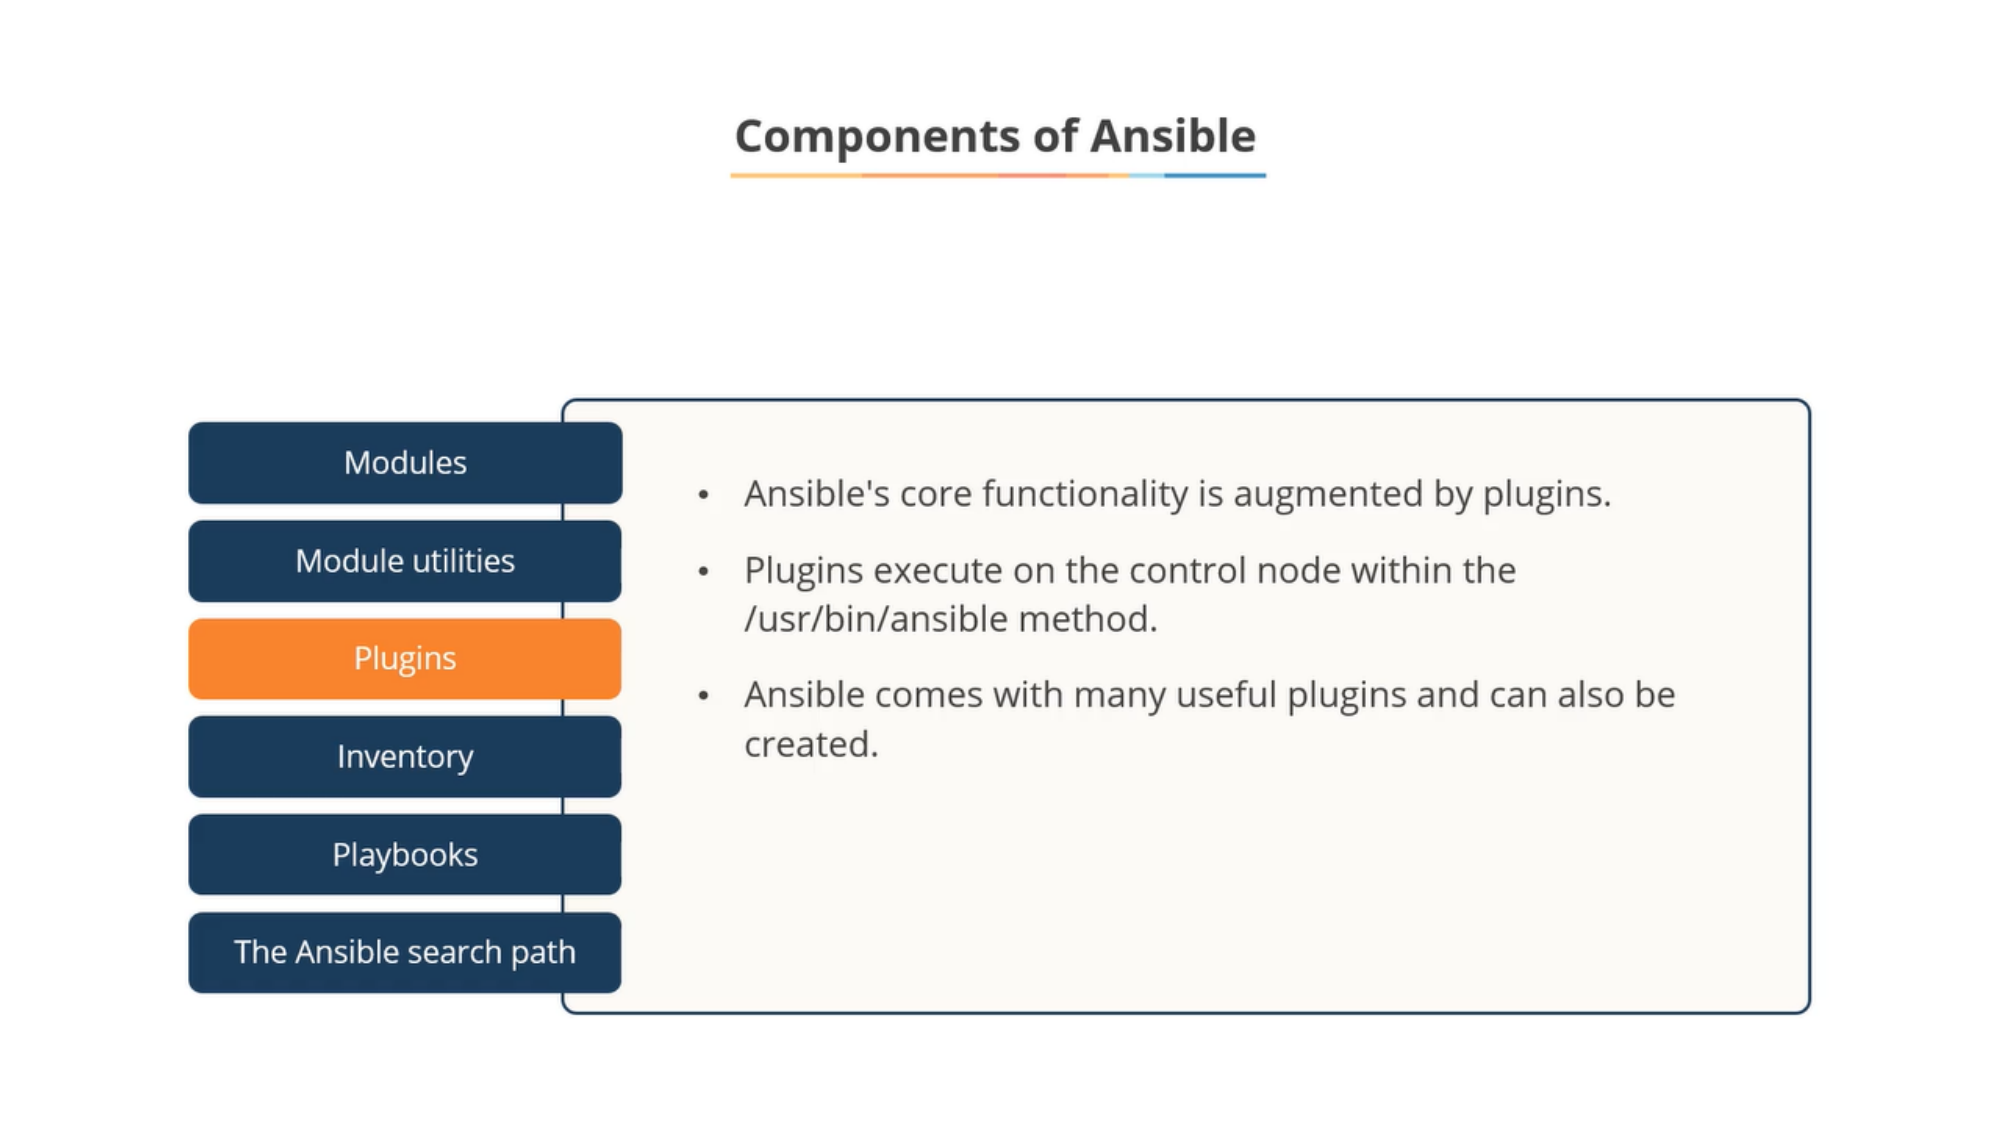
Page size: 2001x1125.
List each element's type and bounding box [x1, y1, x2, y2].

picture [76, 77, 1924, 1048]
